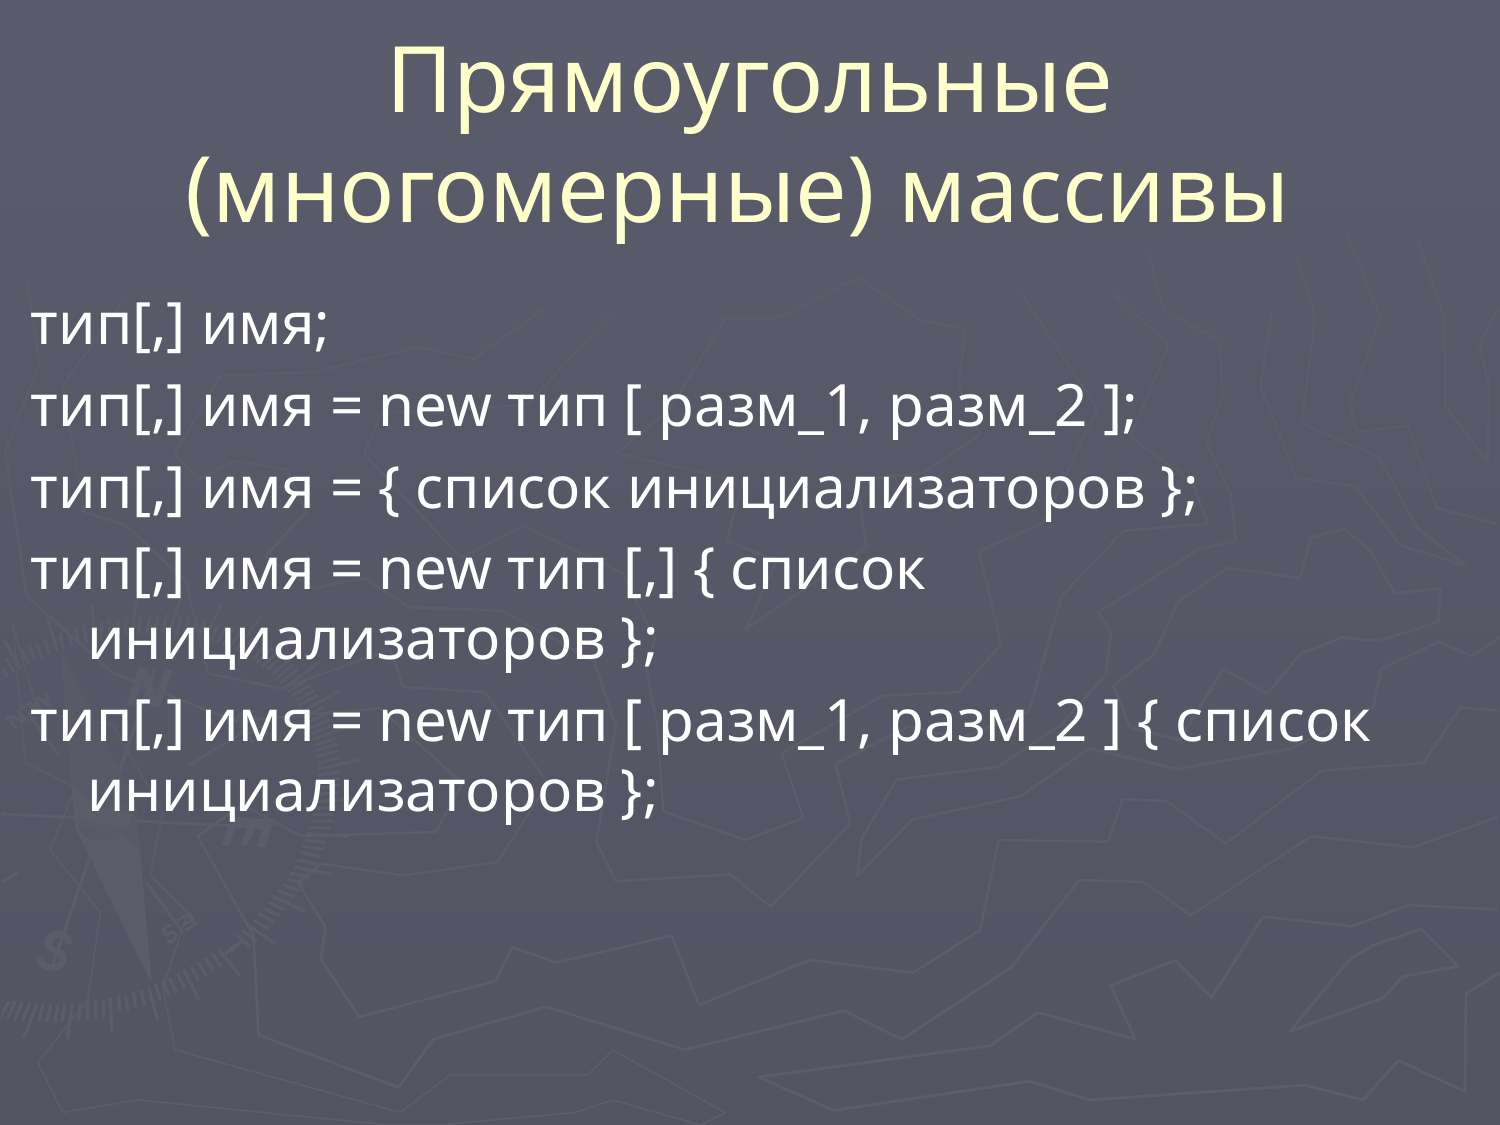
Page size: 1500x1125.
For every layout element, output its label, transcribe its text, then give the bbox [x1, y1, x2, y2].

list тип[,] имя; тип[,] имя = new тип [ разм_1, разм_2 ]; тип[,] имя = { список инициализаторов }; тип[,] имя = new тип [,] { список инициализаторов }; тип[,] имя = new тип [ разм_1, разм_2 ] { список инициализаторов }; [15, 278, 1500, 1017]
title Прямоугольные (многомерные) массивы [49, 37, 1451, 225]
